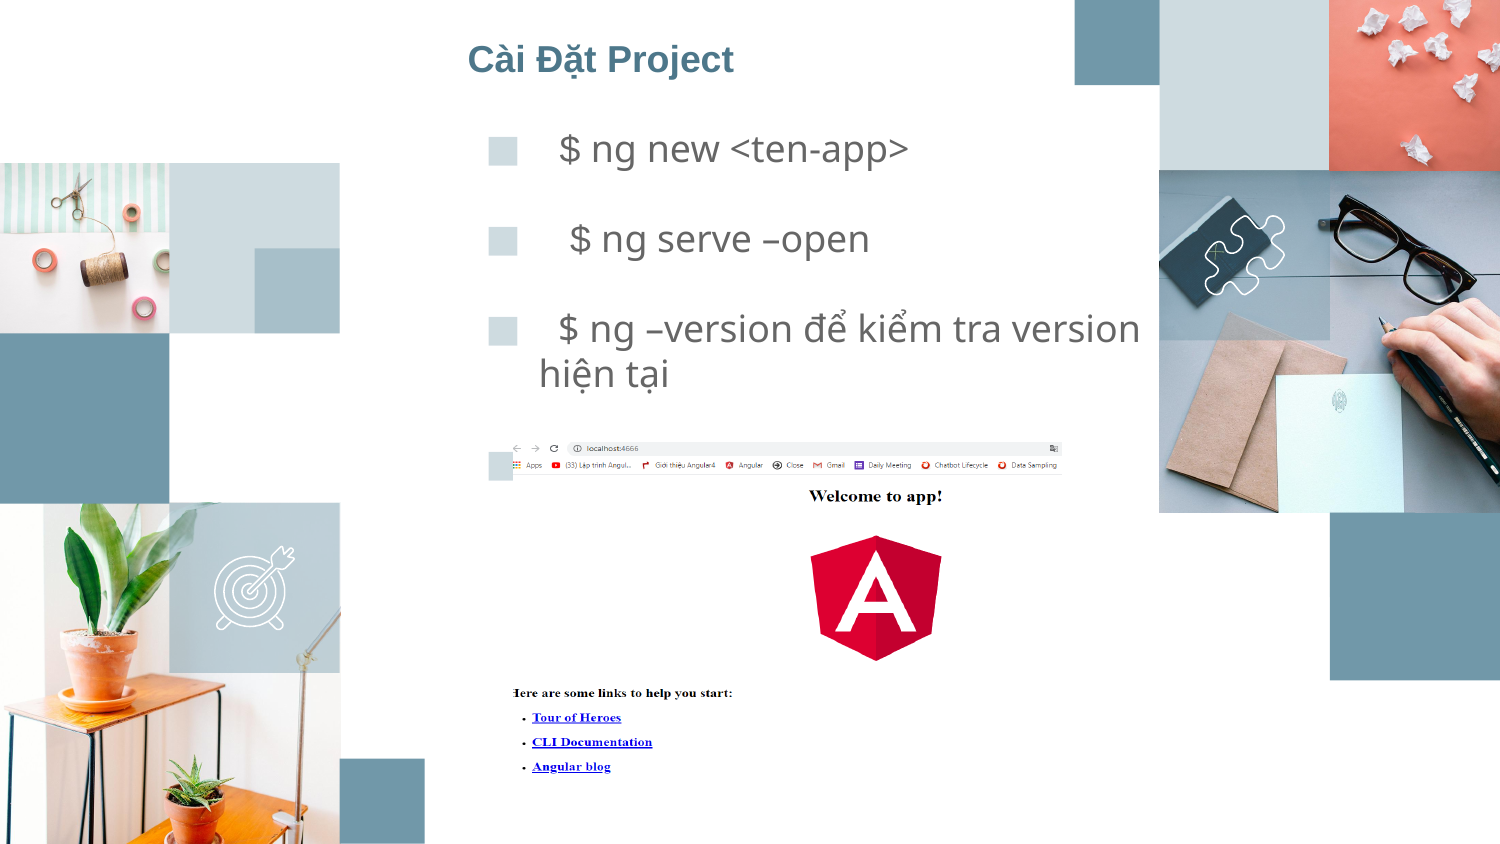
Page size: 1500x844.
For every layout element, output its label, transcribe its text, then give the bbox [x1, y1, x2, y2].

picture [1159, 0, 1500, 513]
list Cài Đặt Project $ ng new <ten-app> $ ng serve –open $ ng –version để kiểm tra version hiện tại Kết quả : [452, 76, 1222, 488]
picture [0, 163, 169, 333]
picture [0, 502, 341, 844]
picture [512, 442, 1062, 819]
